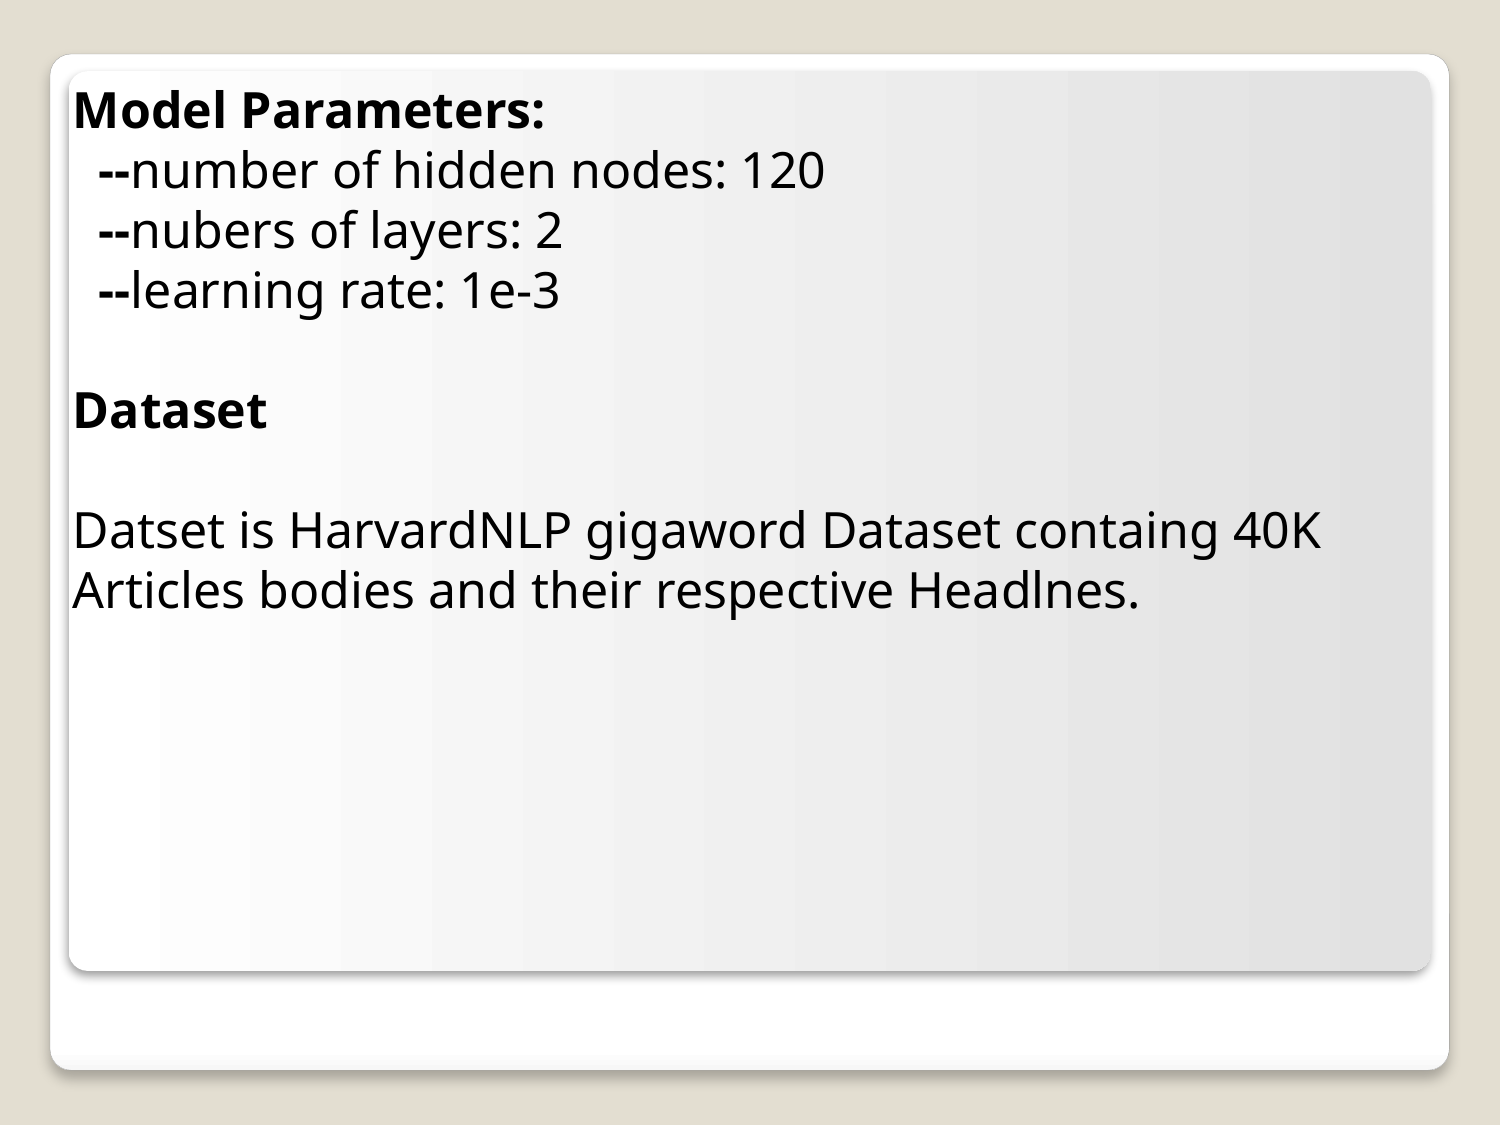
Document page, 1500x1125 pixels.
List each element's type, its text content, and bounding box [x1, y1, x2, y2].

text_box Model Parameters: --number of hidden nodes: 120 --nubers of layers: 2 --learning rate: 1e-3 Dataset Datset is HarvardNLP gigaword Dataset containg 40K Articles bodies and their respective Headlnes. [58, 70, 1453, 697]
